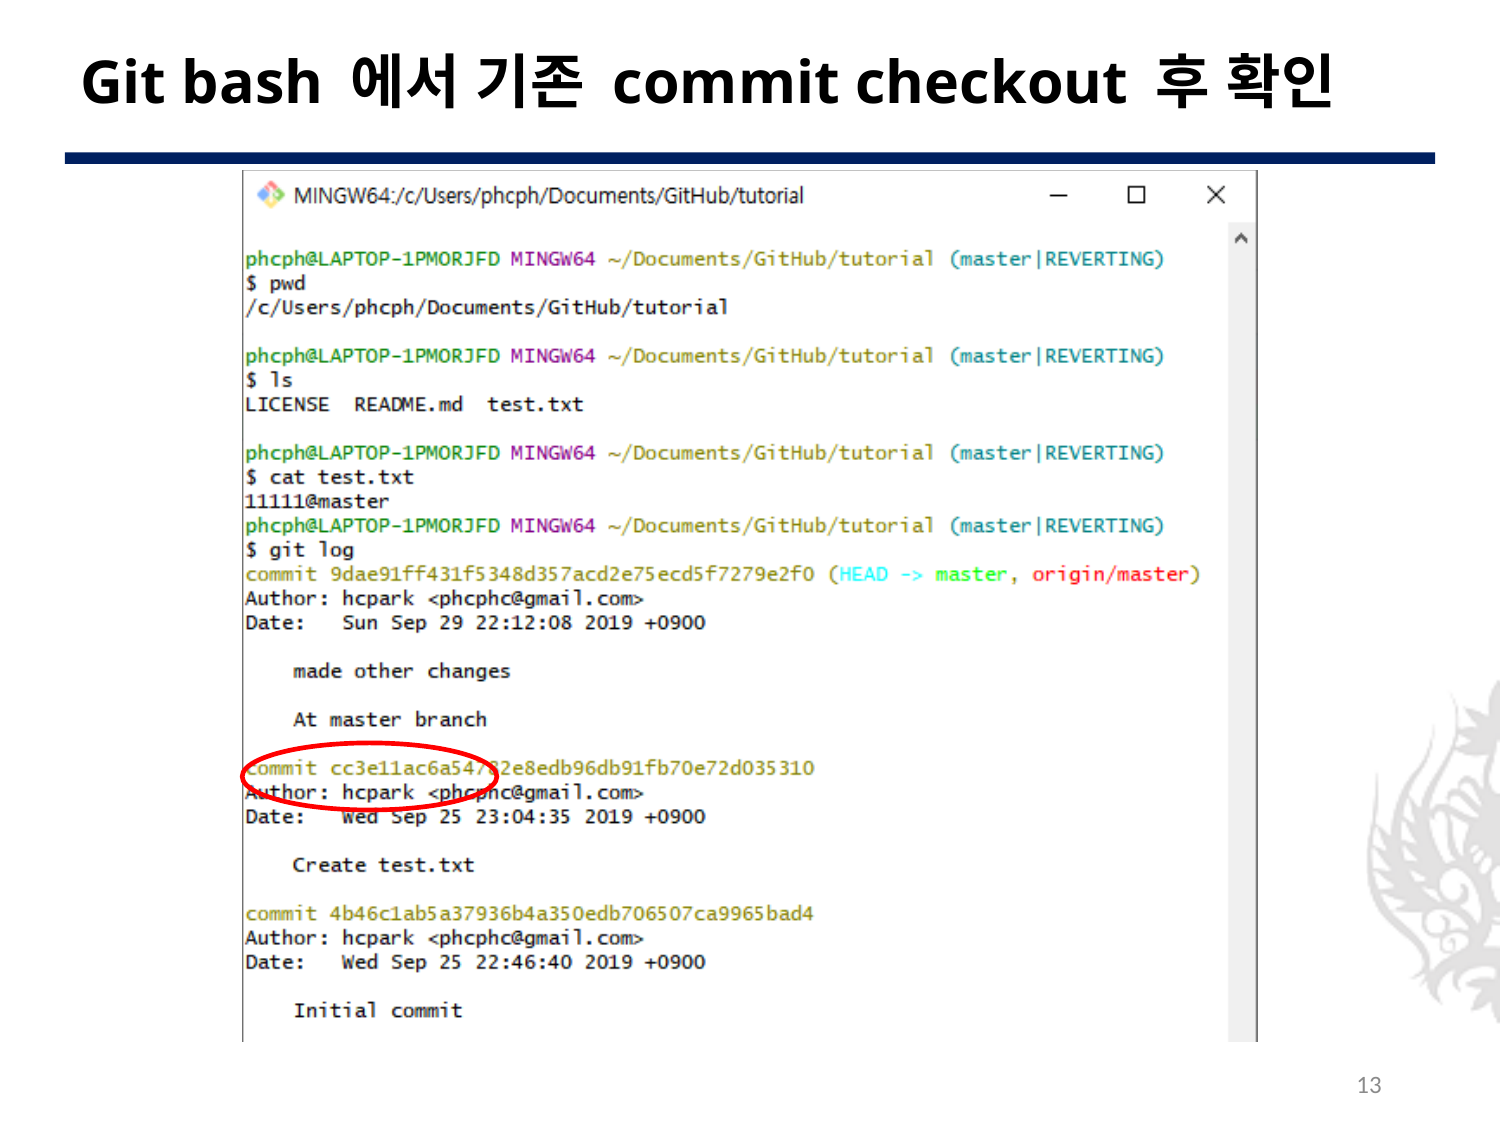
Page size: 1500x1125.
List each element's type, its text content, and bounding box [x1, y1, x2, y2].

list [242, 169, 1258, 1042]
title Git bash 에서 기존 commit checkout 후 확인 [64, 26, 1436, 143]
slide_number 13 [1059, 1057, 1397, 1111]
